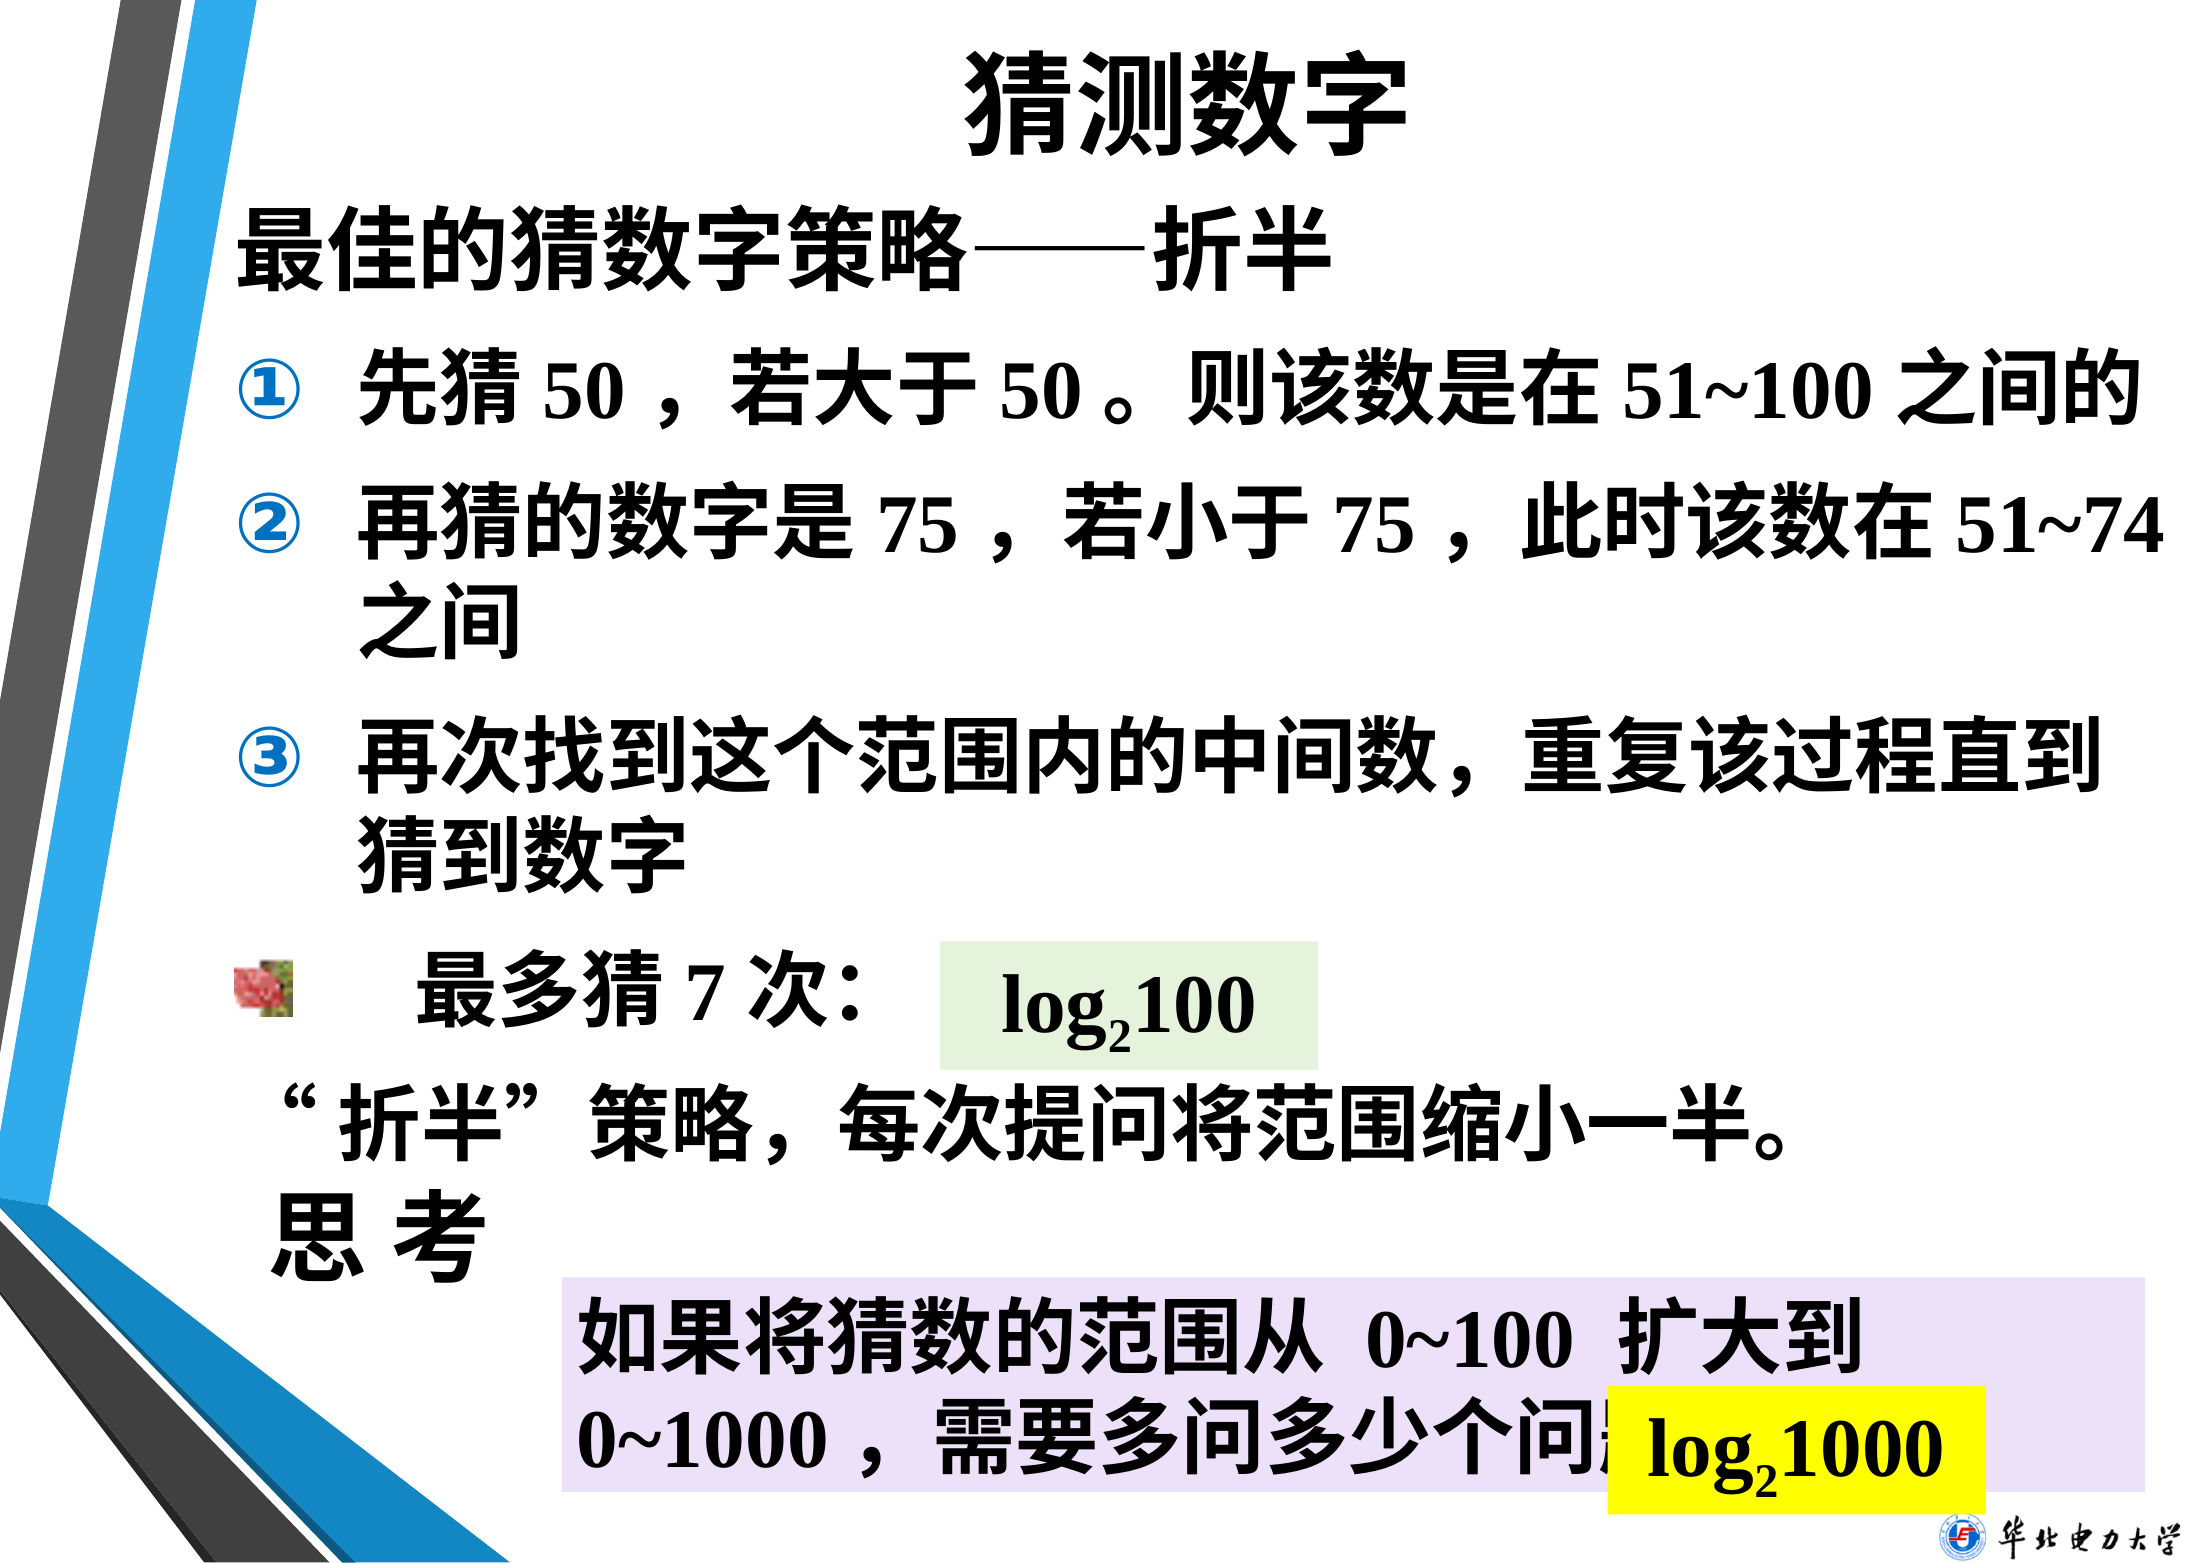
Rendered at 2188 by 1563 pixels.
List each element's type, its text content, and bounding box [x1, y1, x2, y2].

text_box 如果将猜数的范围从 0~100 扩大到 0~1000，需要多问多少个问题？ [562, 1277, 2146, 1492]
title 猜测数字 [490, 35, 1886, 167]
text_box log21000 [1607, 1385, 1986, 1515]
list 最佳的猜数字策略——折半 先猜50，若大于50。则该数是在51~100之间的 再猜的数字是75，若小于75，此时该数在51~74之间 再次找到这个范围内的中间数，重复该过程直到猜到数字 最多猜7次： “折半”策略，每次提问将范围缩小一半。 [219, 167, 2188, 1196]
picture [1923, 1511, 2181, 1561]
text_box log2100 [940, 941, 1319, 1070]
text_box 思 考 [196, 1167, 563, 1302]
picture [234, 958, 293, 1017]
